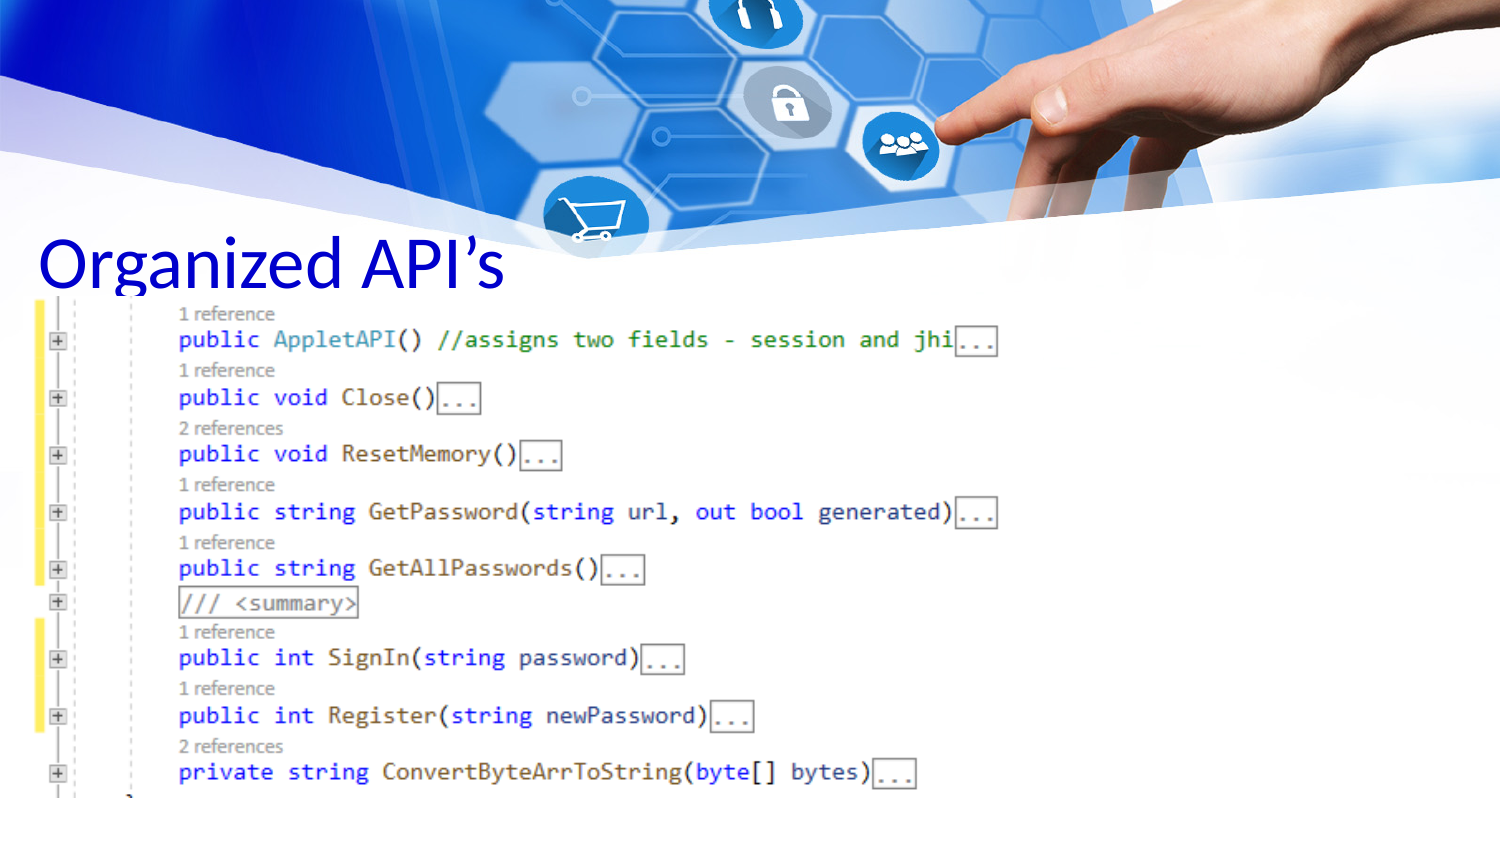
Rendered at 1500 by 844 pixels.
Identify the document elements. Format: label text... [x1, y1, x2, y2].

title Organized API’s [23, 196, 1352, 322]
picture [0, 0, 1500, 844]
